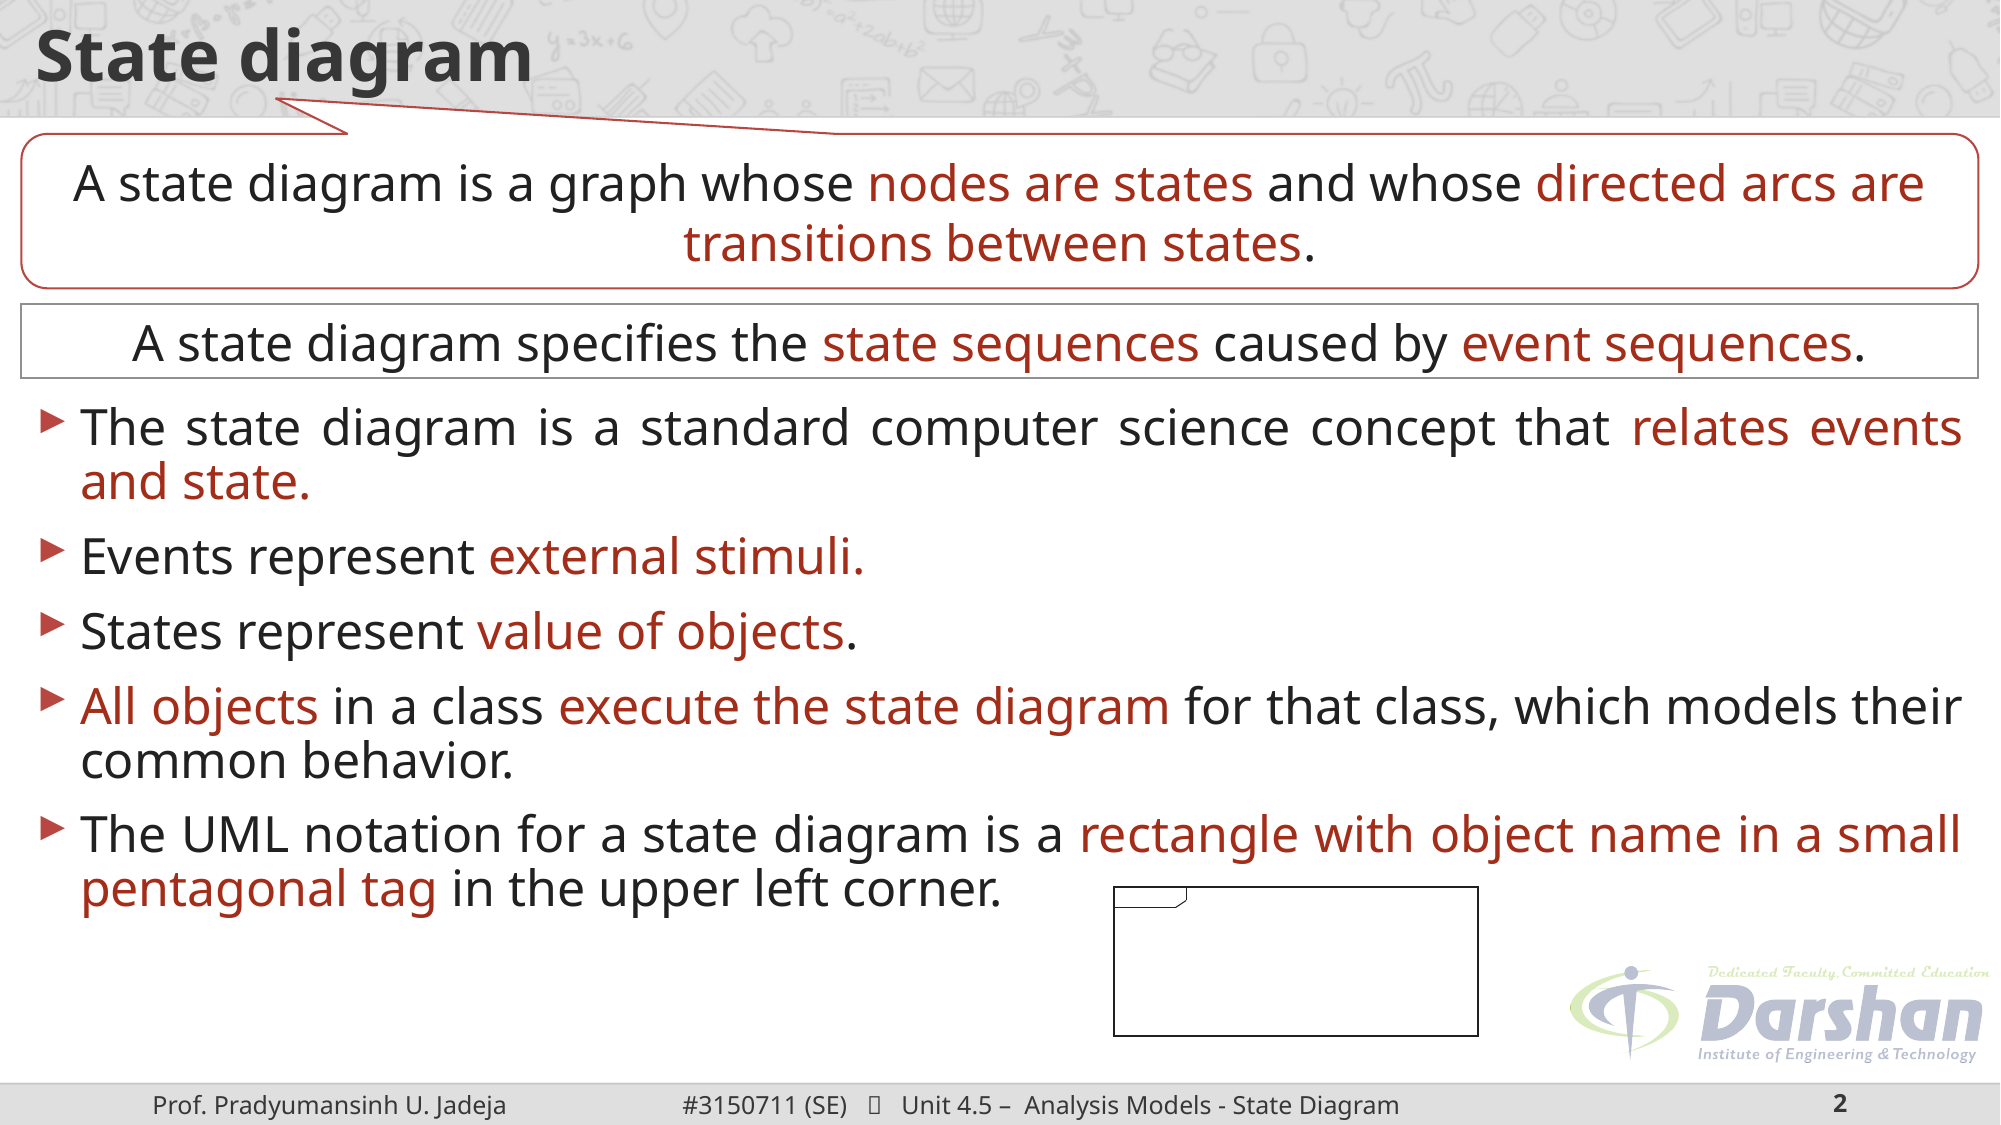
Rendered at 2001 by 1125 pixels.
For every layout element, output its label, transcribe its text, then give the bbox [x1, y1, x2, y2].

title State diagram [0, 0, 2000, 117]
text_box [1114, 886, 1479, 1036]
text_box A state diagram specifies the state sequences caused by event sequences. [20, 303, 1979, 379]
text_box A state diagram is a graph whose nodes are states and whose directed arcs are transitions between states. [20, 97, 1980, 290]
list The state diagram is a standard computer science concept that relates events and state. Events represent external stimuli. States represent value of objects. All objects in a class execute the state diagram for that class, which models their common behavior. The UML notation for a state diagram is a rectangle with object name in a small pentagonal tag in the upper left corner. [21, 394, 1979, 991]
